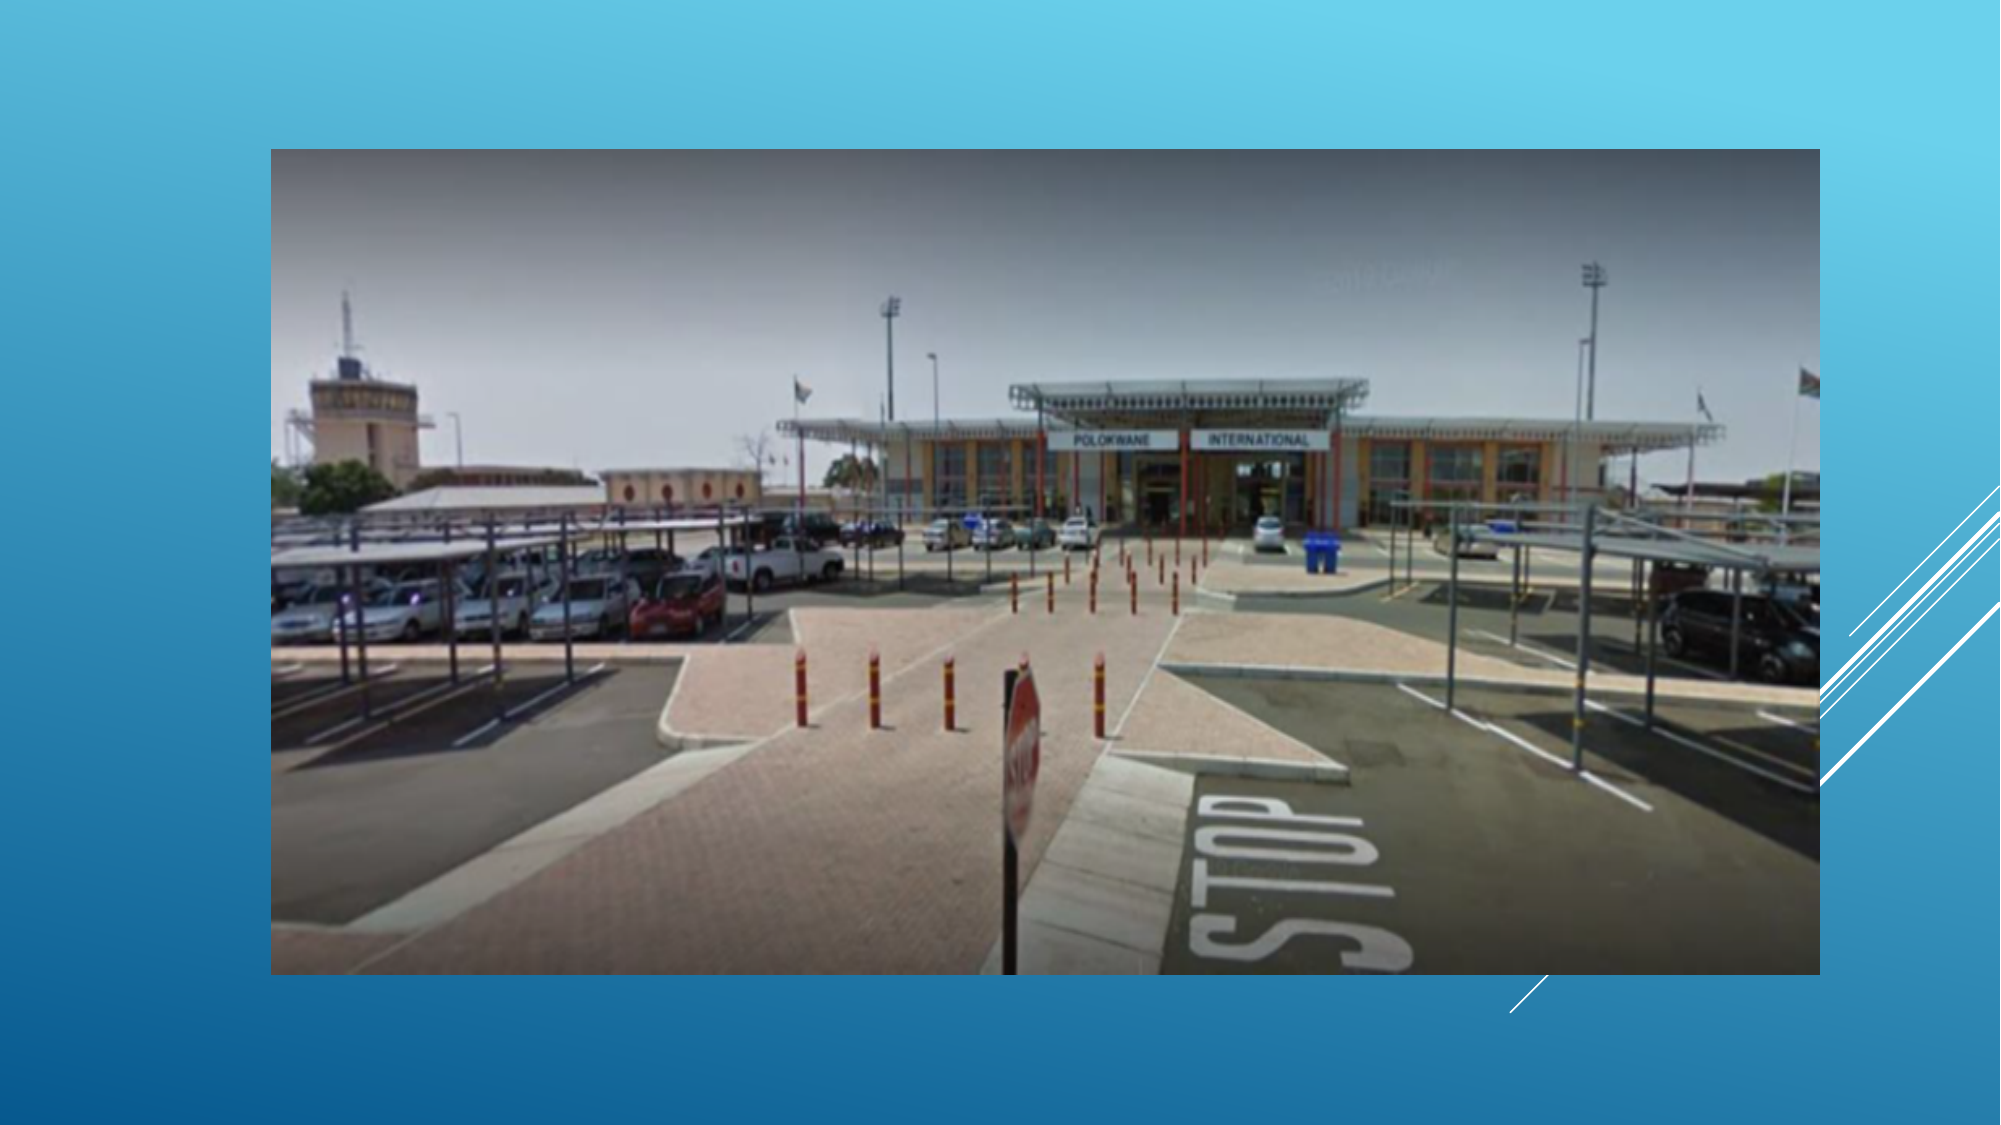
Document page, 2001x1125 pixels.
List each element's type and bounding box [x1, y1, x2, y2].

list [270, 149, 1820, 976]
